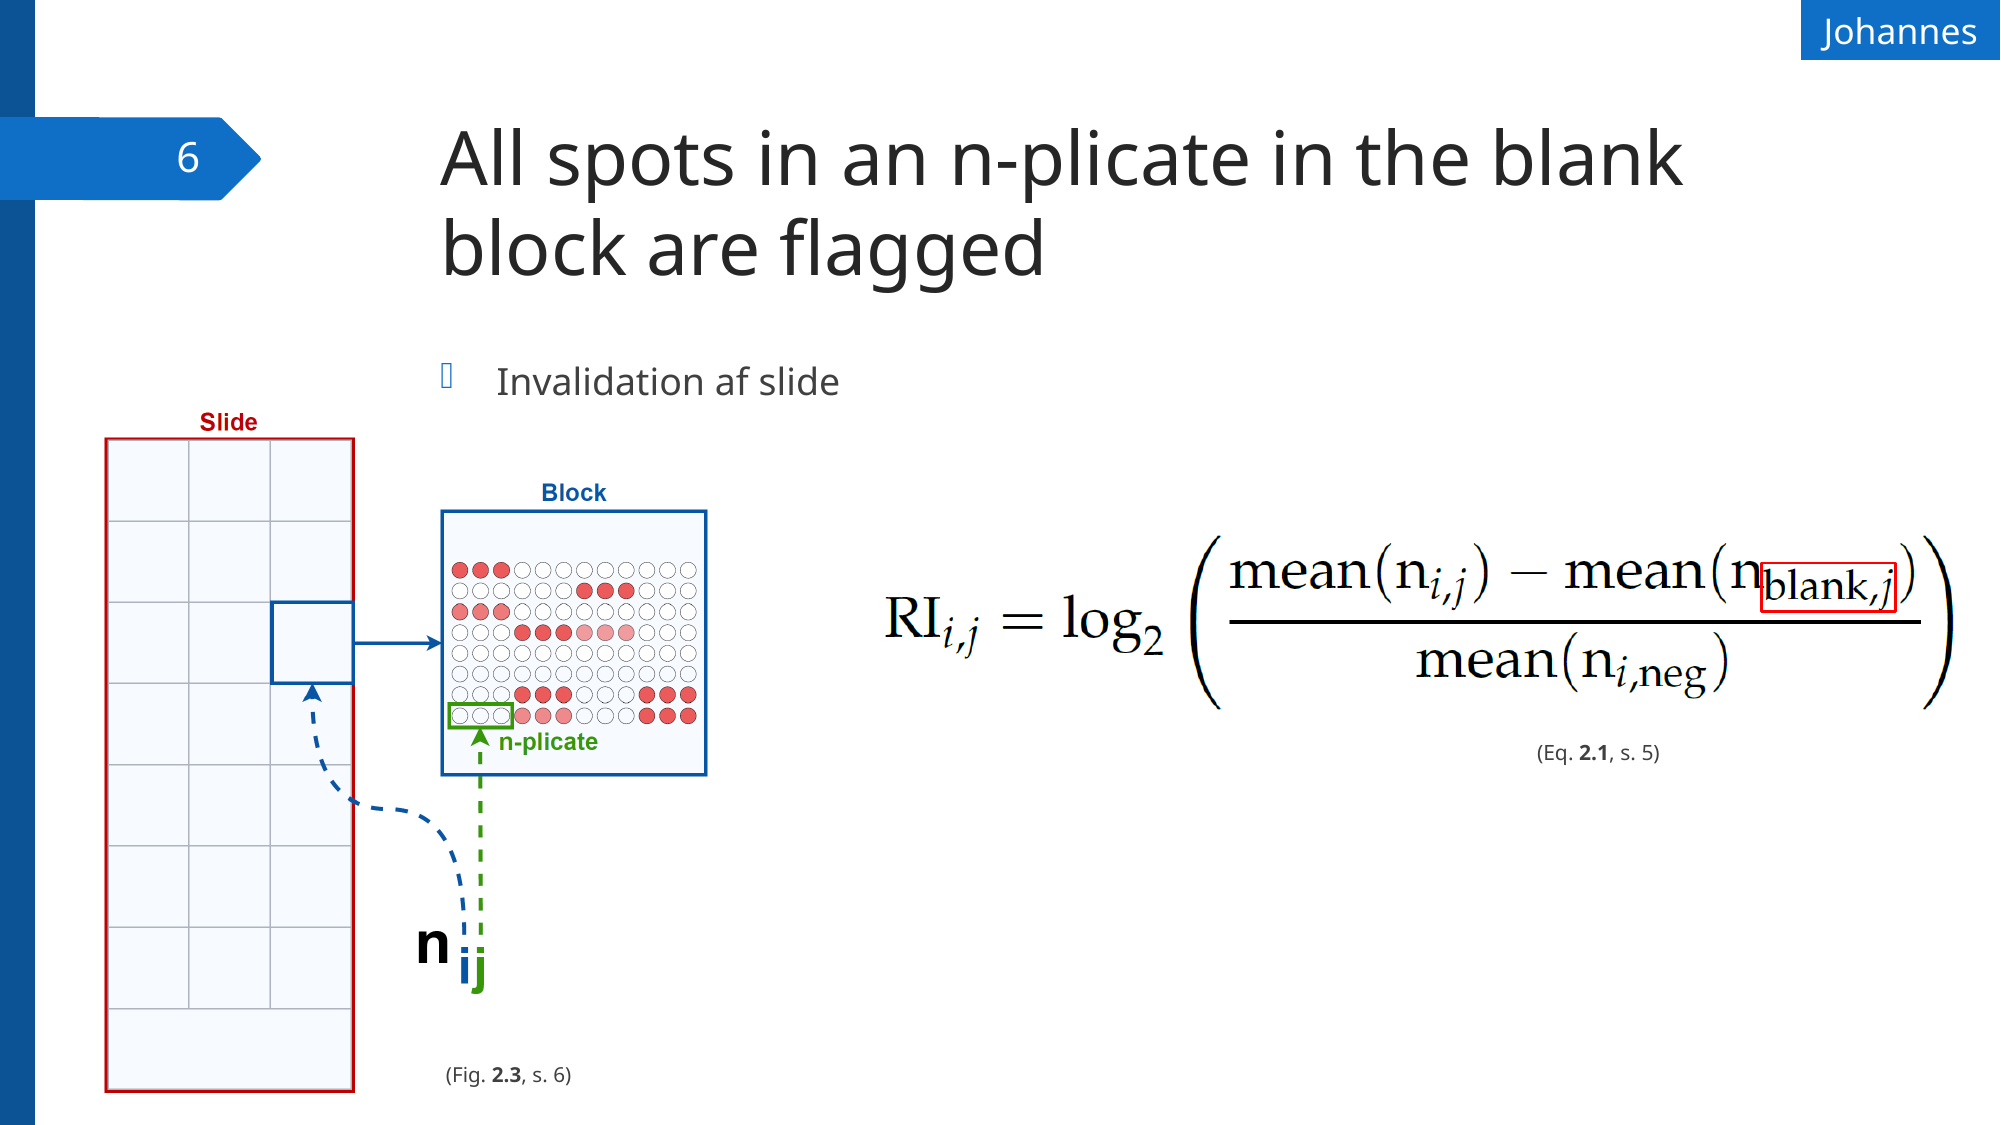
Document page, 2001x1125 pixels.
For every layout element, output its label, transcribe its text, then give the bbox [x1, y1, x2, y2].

text_box Johannes [1801, 0, 2000, 60]
text_box Invalidation af slide [425, 350, 1888, 970]
slide_number 6 [87, 129, 216, 190]
title All spots in an n-plicate in the blank block are flagged [425, 102, 1888, 313]
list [861, 519, 1971, 732]
text_box (Eq. 2.1, s. 5) [1496, 741, 1701, 772]
picture [103, 408, 710, 1096]
